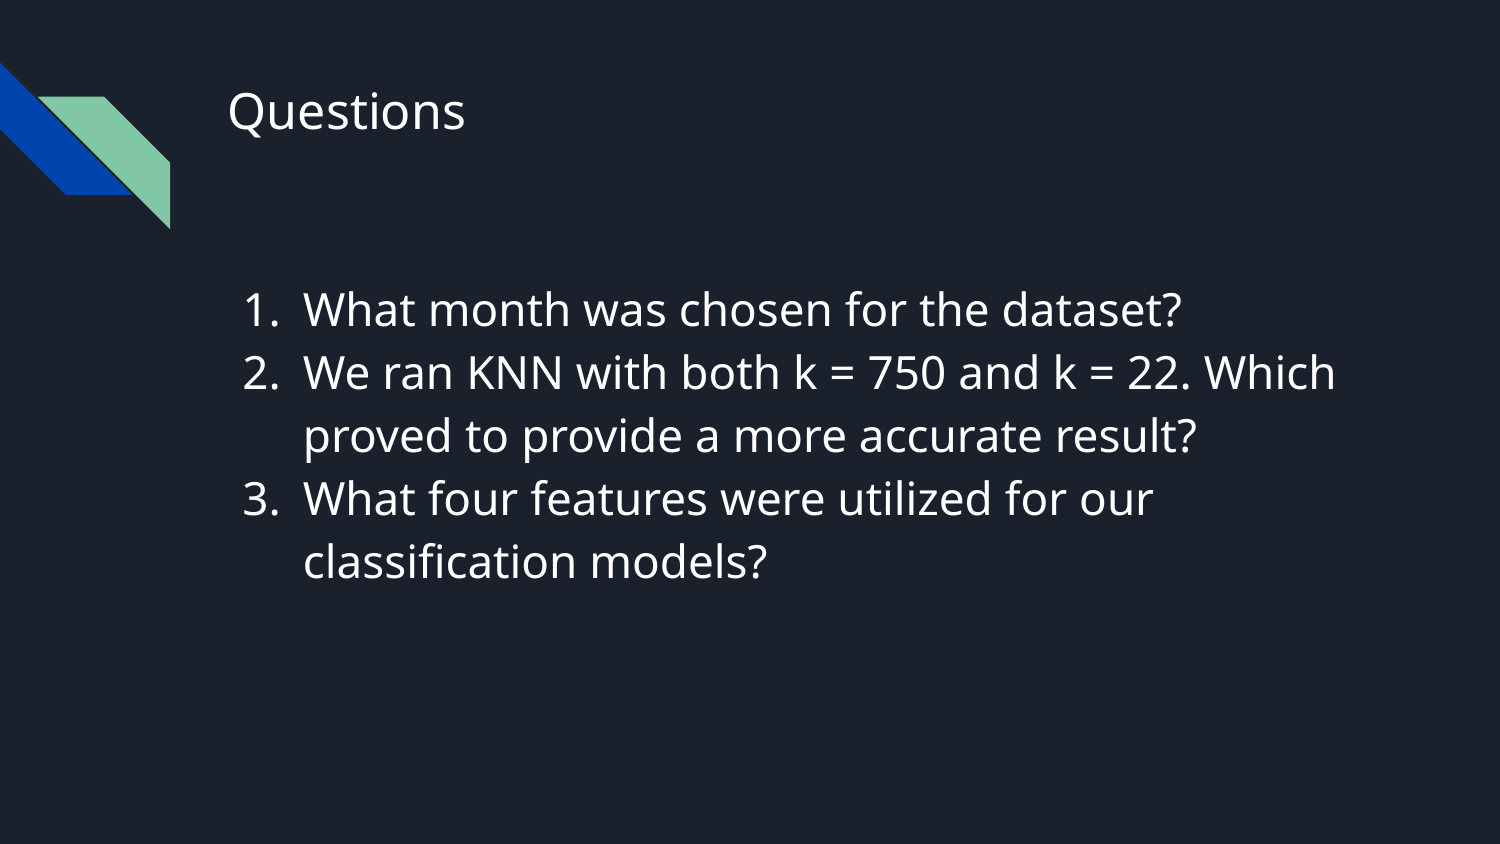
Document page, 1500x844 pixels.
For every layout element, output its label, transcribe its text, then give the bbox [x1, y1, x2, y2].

list What month was chosen for the dataset? We ran KNN with both k = 750 and k = 22. Which proved to provide a more accurate result? What four features were utilized for our classification models? [212, 257, 1368, 735]
title Questions [212, 64, 1368, 215]
